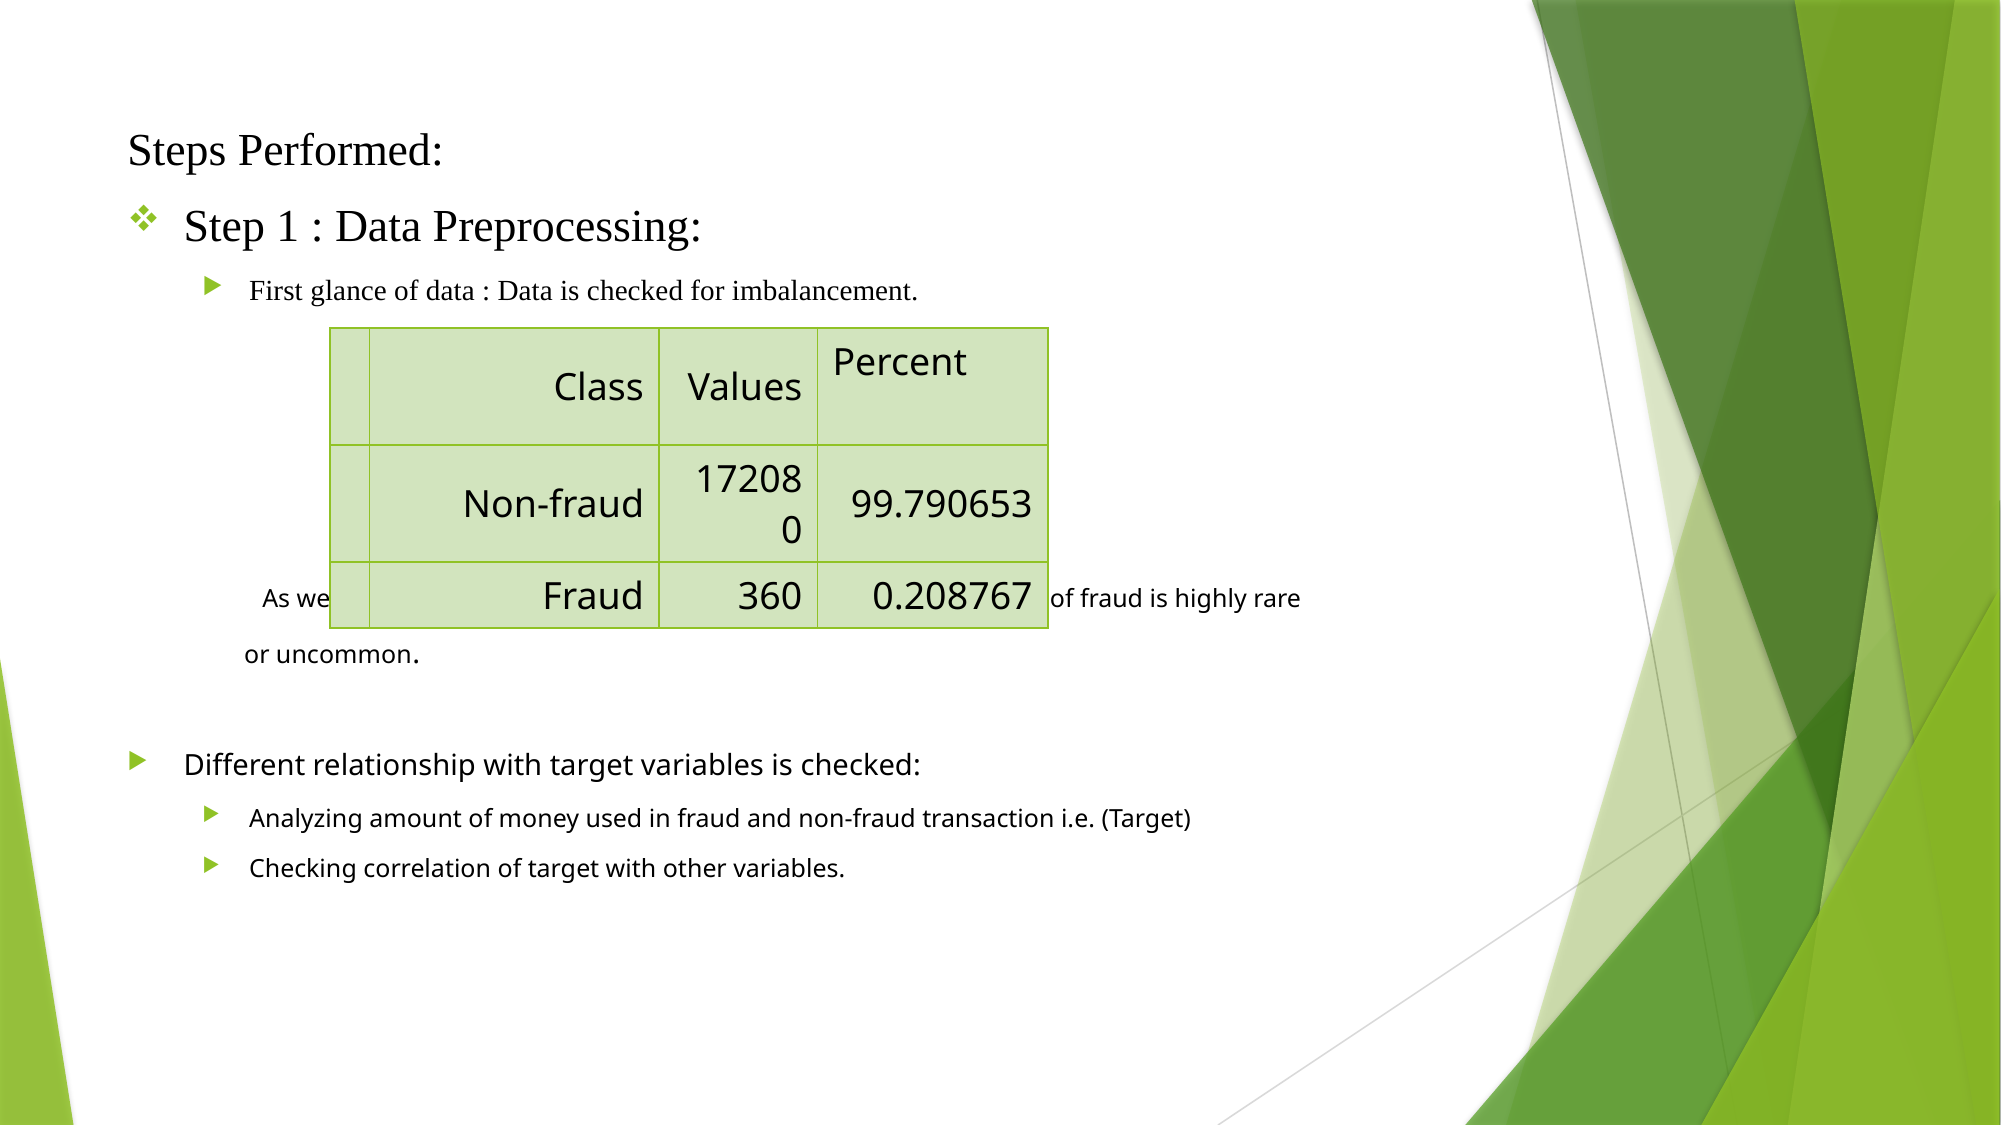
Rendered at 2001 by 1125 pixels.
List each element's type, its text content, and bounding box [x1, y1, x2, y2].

table_header [331, 329, 369, 444]
table_header Class [370, 329, 658, 444]
table_header Percent [818, 329, 1047, 444]
table_cell Non-fraud [370, 446, 658, 561]
table_cell 172080 [660, 446, 817, 561]
table_cell 99.790653 [818, 446, 1047, 561]
table_cell Fraud [370, 563, 658, 627]
table_cell [331, 446, 369, 561]
table_cell [331, 563, 369, 627]
table_cell 0.208767 [818, 563, 1047, 627]
table_header Values [660, 329, 817, 444]
list Steps Performed: Step 1 : Data Preprocessing: First glance of data : Data is checked for imbalancement. As we can clearly see that data-set is heavily imbalanced as a event of fraud is highly rare or uncommon. Different relationship with target variables is checked: Analyzing amount of money used in fraud and non-fraud transaction i.e. (Target) Checking correlation of target with other variables. [112, 112, 1513, 993]
table_cell 360 [660, 563, 817, 627]
